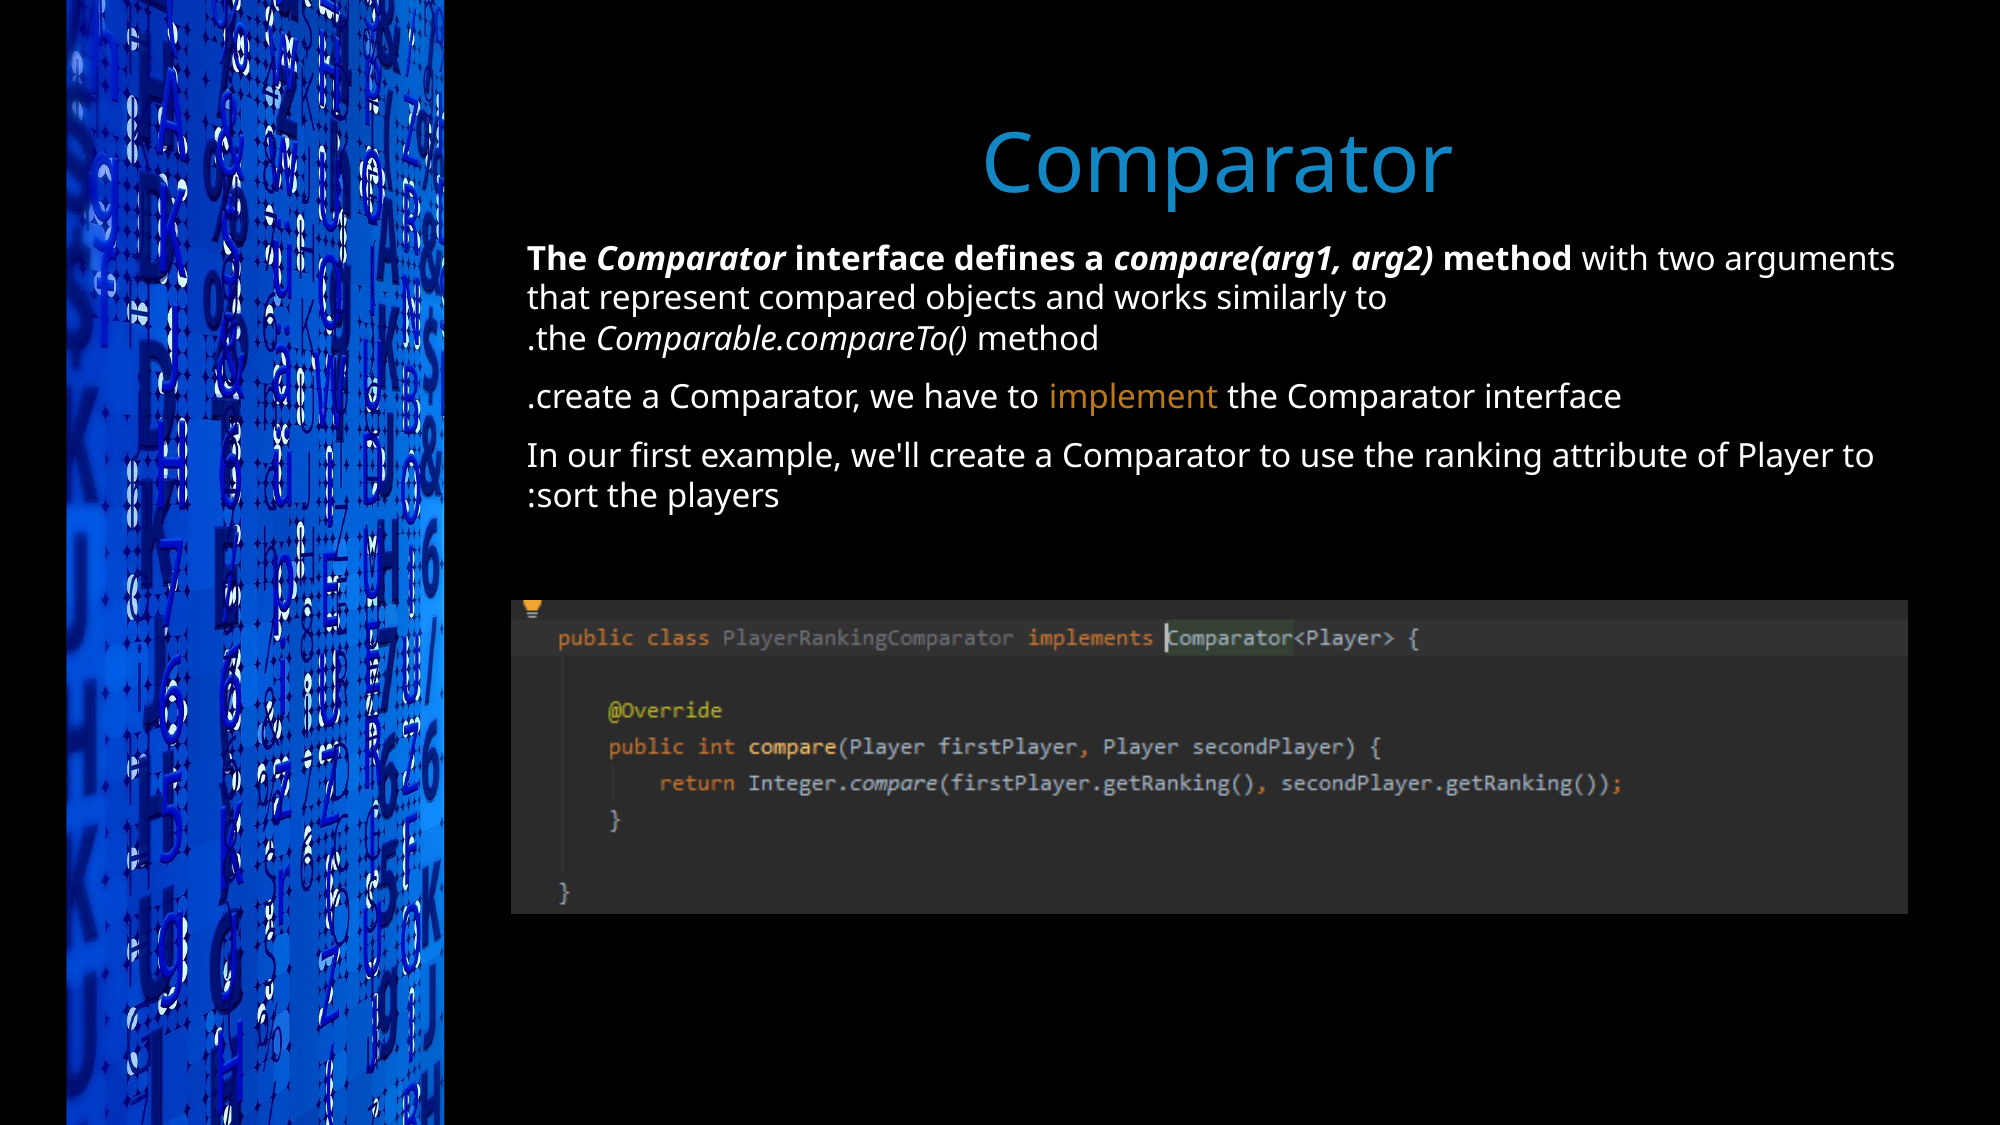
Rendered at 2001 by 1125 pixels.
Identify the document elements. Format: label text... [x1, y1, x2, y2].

picture [511, 600, 1908, 914]
list The Comparator interface defines a compare(arg1, arg2) method with two arguments that represent compared objects and works similarly to the Comparable.compareTo() method. create a Comparator, we have to implement the Comparator interface. In our first example, we'll create a Comparator to use the ranking attribute of Player to sort the players: [511, 168, 1925, 682]
picture [66, 0, 445, 1125]
title Comparator [396, 15, 2000, 303]
